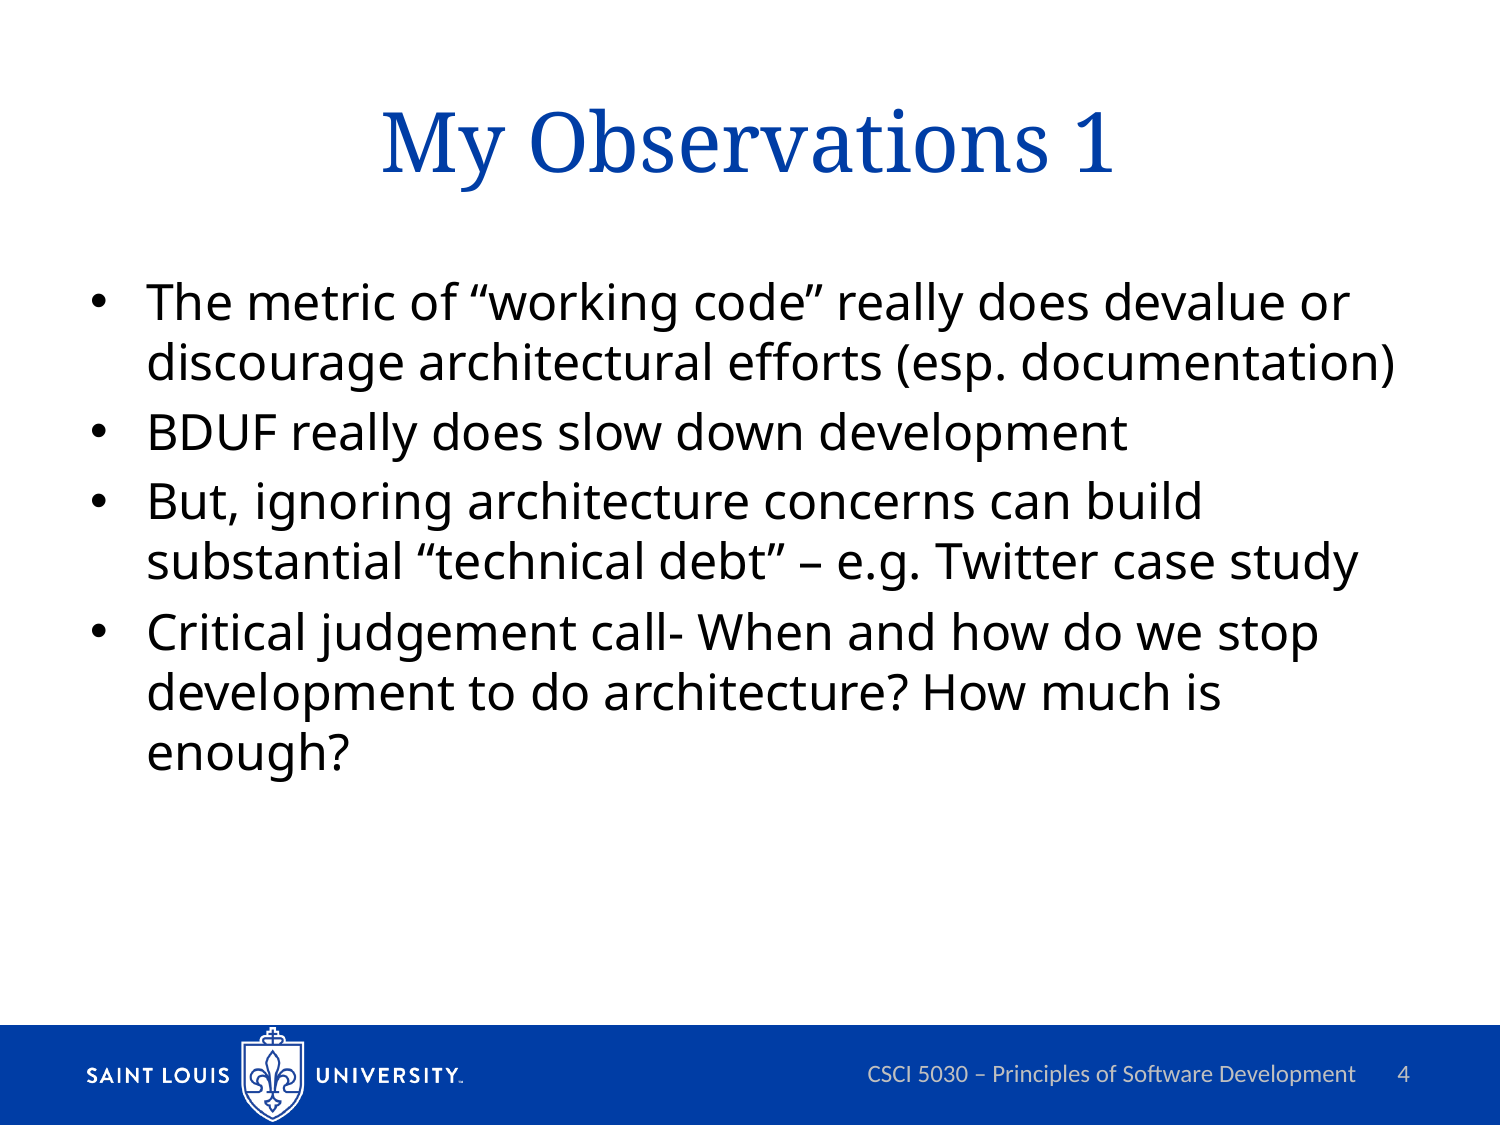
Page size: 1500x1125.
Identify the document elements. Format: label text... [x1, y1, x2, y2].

title My Observations 1 [75, 45, 1425, 233]
picture [87, 1027, 463, 1122]
list The metric of “working code” really does devalue or discourage architectural efforts (esp. documentation) BDUF really does slow down development But, ignoring architecture concerns can build substantial “technical debt” – e.g. Twitter case study Critical judgement call- When and how do we stop development to do architecture? How much is enough? [75, 262, 1425, 1005]
slide_number 4 [1074, 1042, 1425, 1103]
footer CSCI 5030 – Principles of Software Development [849, 1042, 1074, 1103]
